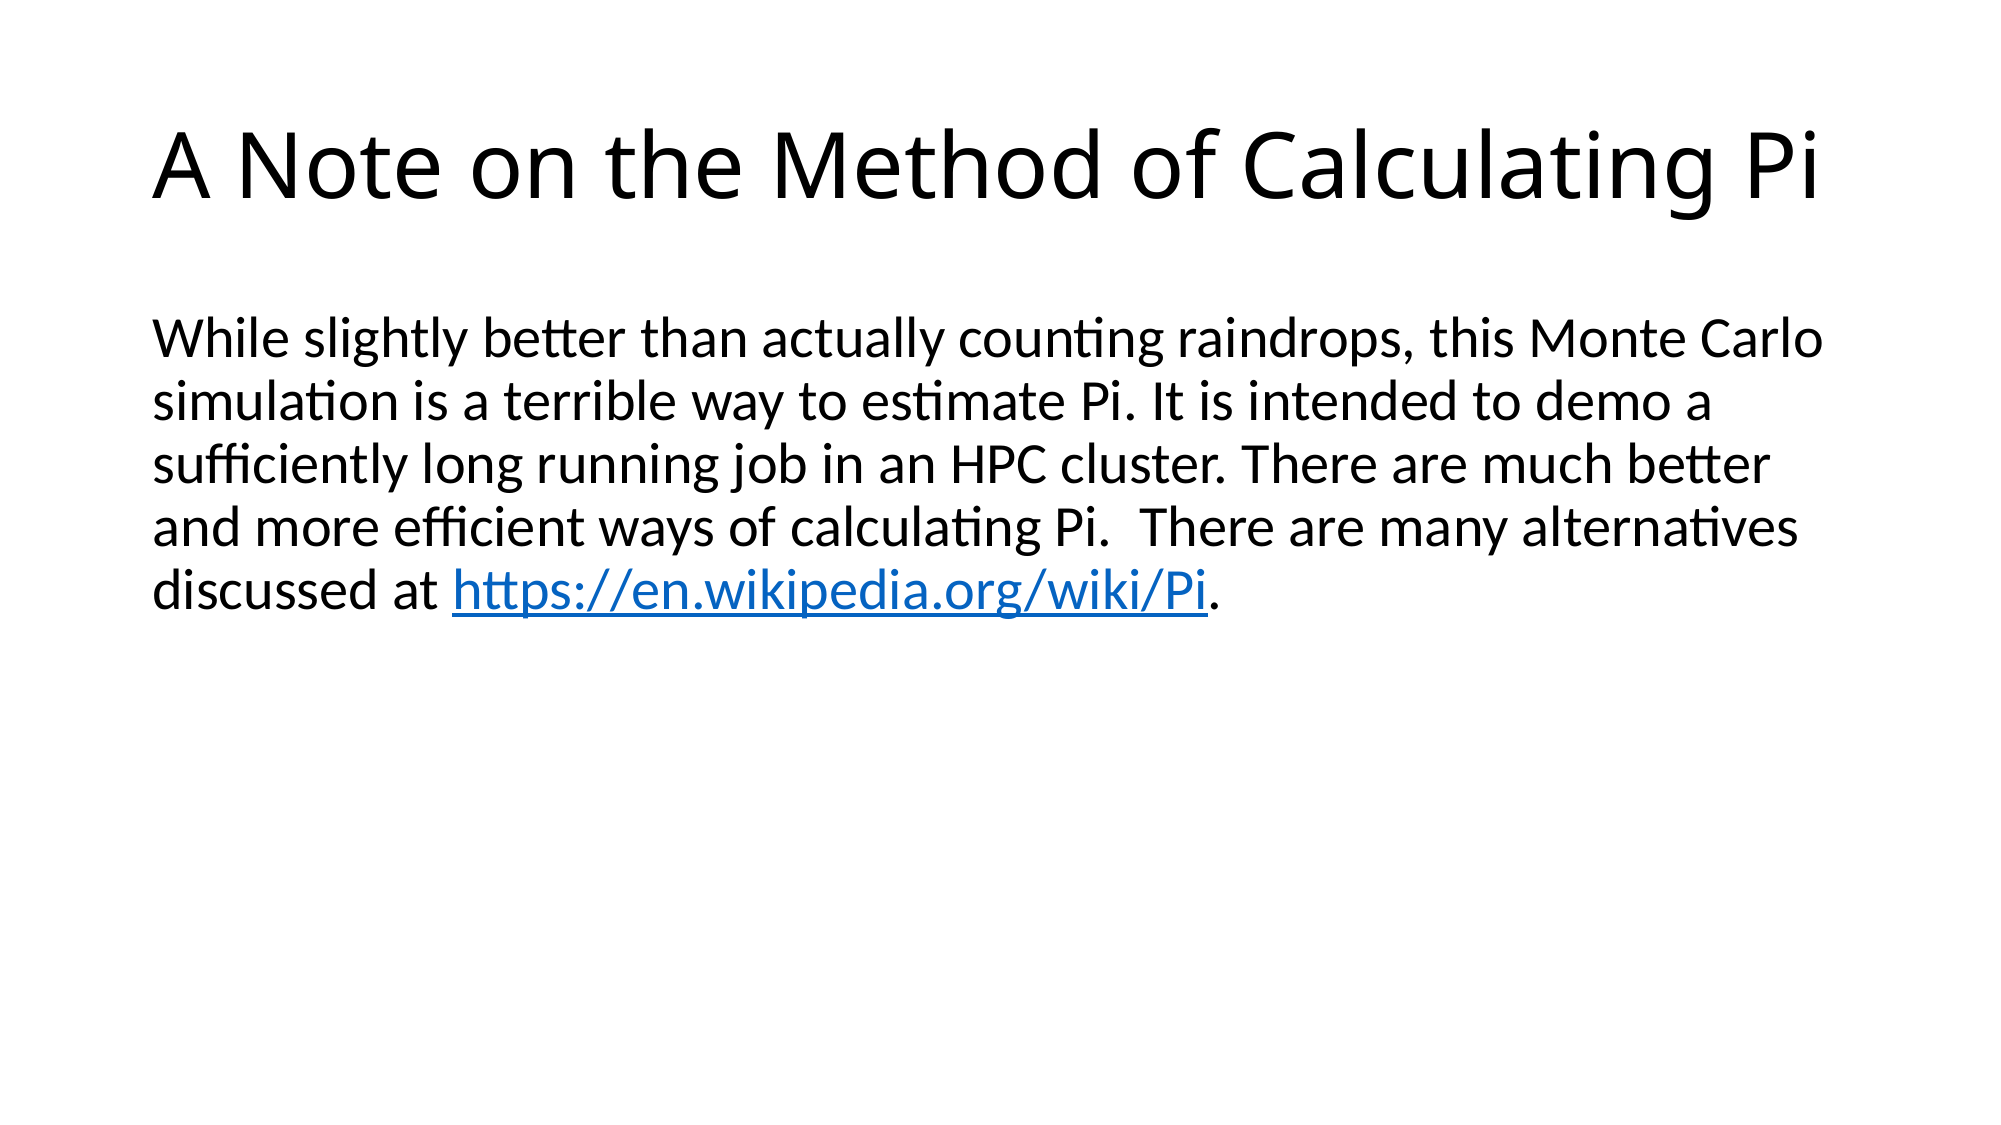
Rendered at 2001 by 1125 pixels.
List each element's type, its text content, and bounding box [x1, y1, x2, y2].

list While slightly better than actually counting raindrops, this Monte Carlo simulation is a terrible way to estimate Pi. It is intended to demo a sufficiently long running job in an HPC cluster. There are much better and more efficient ways of calculating Pi. There are many alternatives discussed at https://en.wikipedia.org/wiki/Pi. [137, 299, 1863, 1014]
title A Note on the Method of Calculating Pi [137, 59, 1863, 278]
